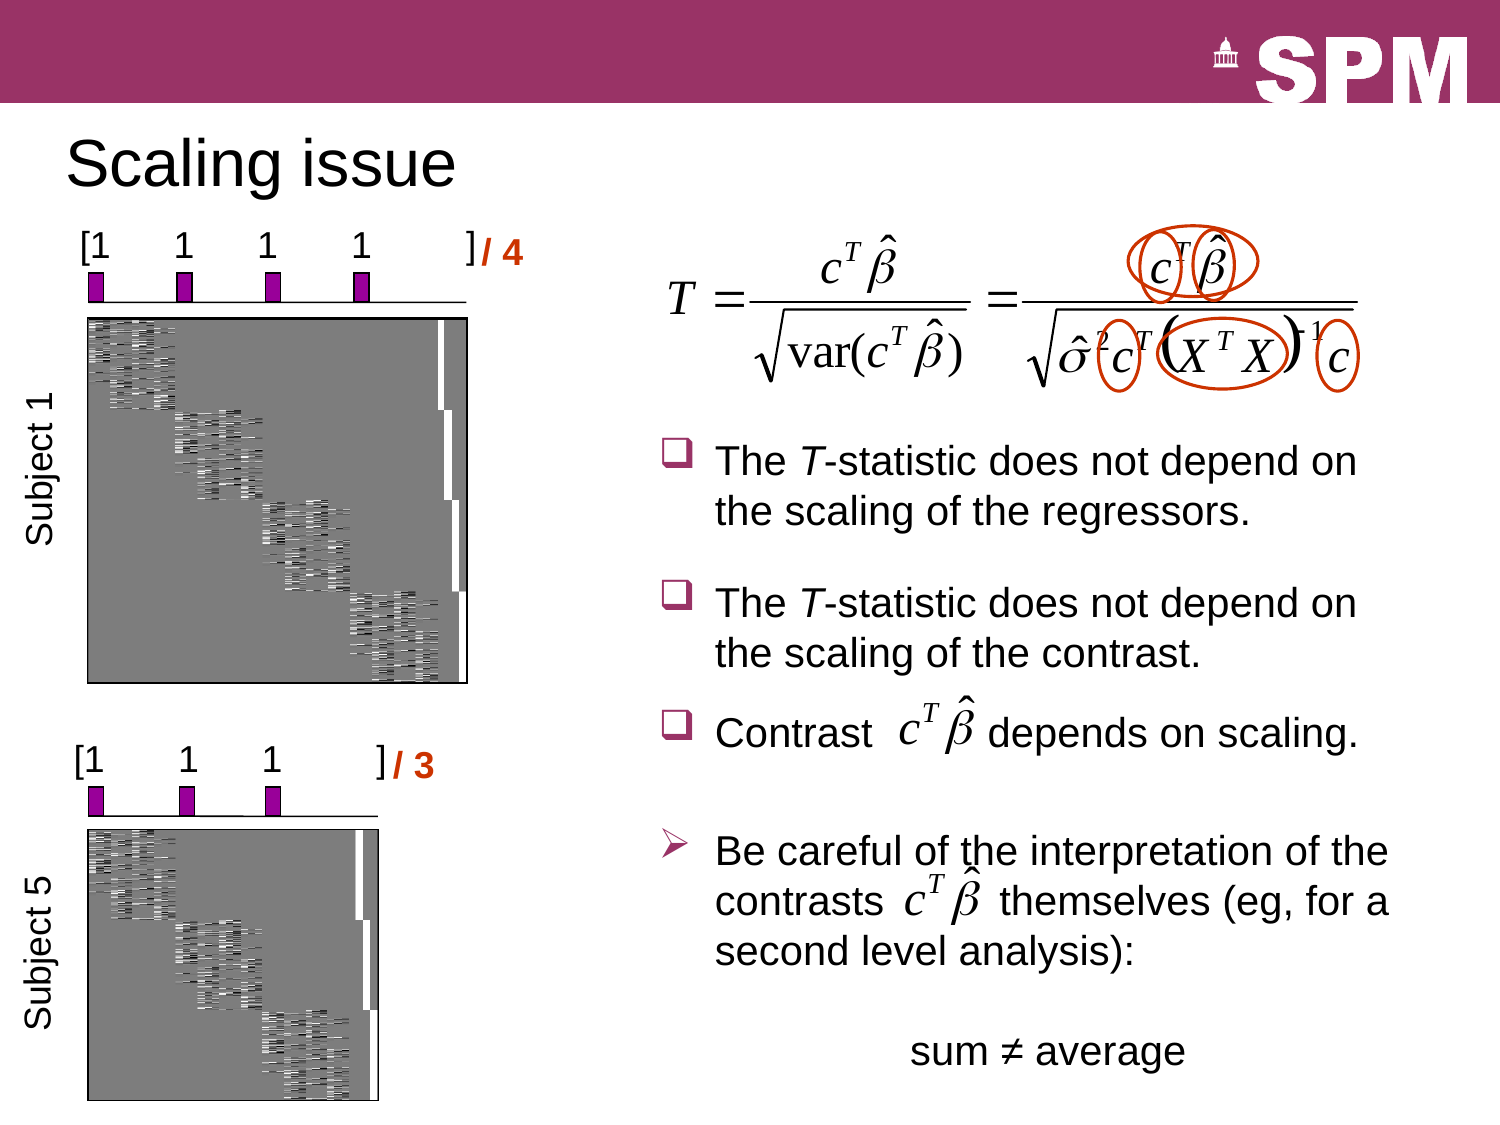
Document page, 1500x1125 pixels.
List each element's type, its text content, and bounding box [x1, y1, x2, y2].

picture [88, 830, 379, 1100]
text_box Be careful of the interpretation of the contrasts themselves (eg, for a second level analysis): sum ≠ average [643, 816, 1459, 1065]
text_box / 3 [378, 733, 450, 793]
text_box [265, 788, 281, 816]
text_box Subject 1 [7, 391, 82, 563]
text_box [177, 274, 193, 303]
picture [0, 0, 1500, 113]
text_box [896, 857, 993, 937]
text_box The T-statistic does not depend on the scaling of the contrast. [643, 568, 1439, 698]
text_box [1 1 1 1 ] [64, 214, 497, 274]
text_box [354, 274, 370, 303]
text_box [179, 788, 195, 816]
text_box [88, 788, 104, 816]
text_box / 4 [466, 220, 539, 280]
picture [88, 318, 467, 683]
text_box [265, 274, 281, 303]
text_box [661, 223, 1368, 398]
text_box [88, 274, 104, 303]
text_box Contrast depends on scaling. [643, 698, 1439, 829]
text_box Subject 5 [5, 875, 81, 1047]
text_box [1 1 1 ] [58, 727, 426, 788]
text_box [891, 686, 987, 766]
list The T-statistic does not depend on the scaling of the regressors. [643, 426, 1439, 557]
title Scaling issue [50, 95, 1400, 225]
